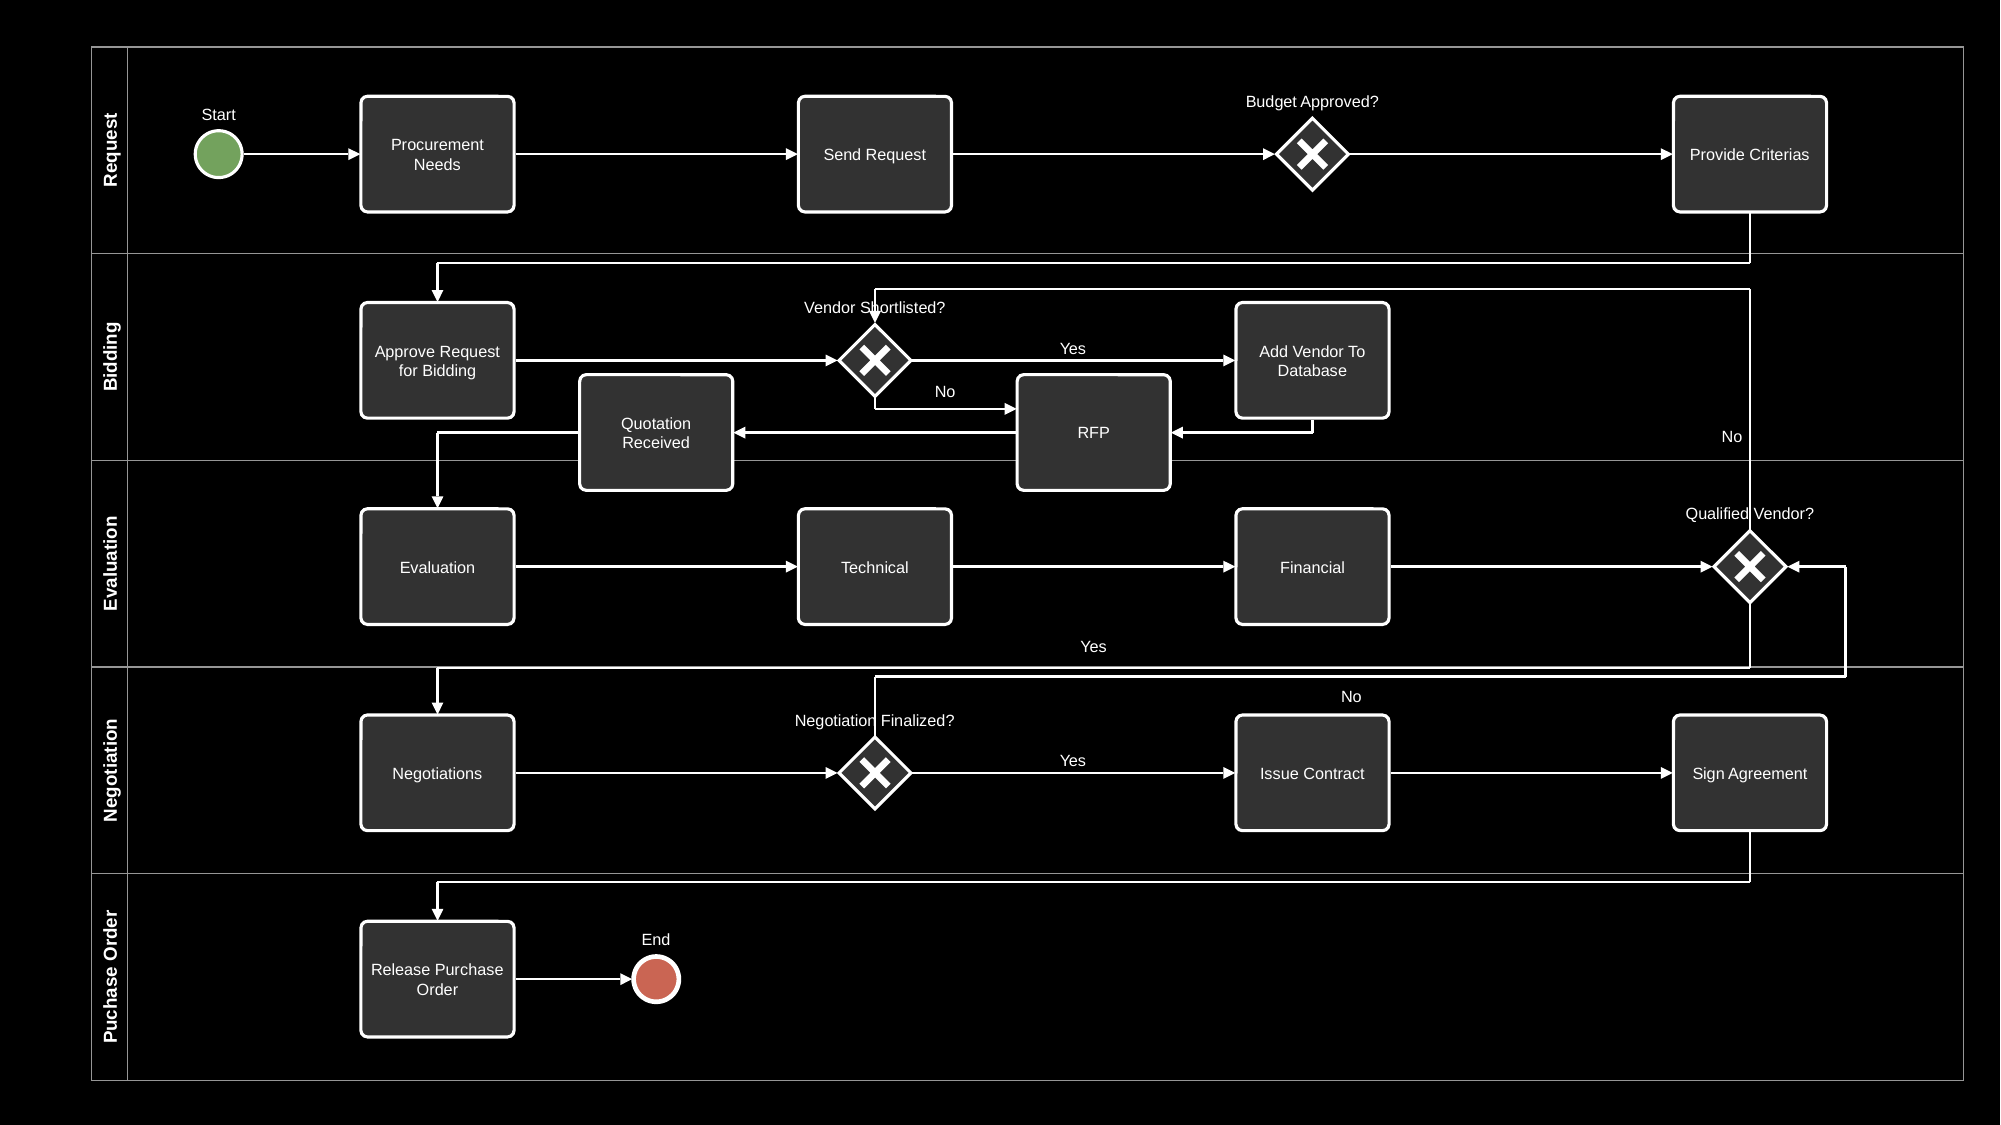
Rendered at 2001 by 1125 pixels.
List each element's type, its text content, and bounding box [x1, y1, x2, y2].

text_box [1751, 461, 1964, 668]
text_box Approve Request for Bidding [359, 301, 516, 420]
text_box [1170, 426, 1184, 439]
text_box [1223, 354, 1236, 367]
text_box [785, 147, 799, 161]
text_box [1735, 551, 1765, 582]
text_box [431, 496, 444, 509]
text_box Qualified Vendor? [1751, 501, 1823, 526]
text_box Qualified Vendor? [1677, 501, 1749, 526]
text_box Evaluation [90, 461, 128, 668]
text_box [1700, 560, 1714, 574]
text_box RFP [1016, 373, 1172, 492]
text_box [1786, 560, 1800, 574]
text_box [1660, 766, 1674, 780]
text_box [1223, 560, 1236, 574]
text_box [838, 324, 912, 397]
text_box End [633, 926, 679, 951]
text_box [732, 426, 746, 439]
text_box Negotiation Finalized? [876, 707, 964, 732]
text_box [439, 668, 1844, 772]
text_box Provide Criterias [1672, 95, 1828, 213]
text_box Negotiation Finalized? [786, 707, 874, 732]
text_box [128, 461, 1749, 668]
text_box Bidding [90, 255, 128, 461]
text_box [785, 560, 799, 574]
text_box [1297, 139, 1328, 169]
text_box No [1713, 424, 1749, 449]
text_box [1713, 530, 1787, 604]
text_box Quotation Received [578, 373, 734, 492]
text_box Procurement Needs [359, 95, 516, 213]
text_box Issue Contract [1234, 713, 1391, 832]
text_box Start [193, 101, 245, 126]
text_box [1004, 402, 1018, 416]
text_box [825, 766, 839, 780]
text_box Vendor Shortlisted? [876, 295, 955, 320]
text_box Request [90, 46, 128, 255]
text_box Vendor Shortlisted? [795, 295, 874, 320]
text_box [431, 702, 444, 716]
text_box Financial [1234, 507, 1391, 626]
text_box [838, 736, 912, 811]
text_box Negotiations [359, 713, 516, 832]
text_box [128, 255, 1749, 461]
text_box Yes [1072, 634, 1116, 658]
text_box [1223, 766, 1236, 780]
text_box [1262, 147, 1276, 161]
text_box No [926, 378, 964, 403]
text_box Release Purchase Order [359, 920, 516, 1038]
text_box Sign Agreement [1672, 713, 1828, 832]
text_box [1275, 116, 1350, 192]
text_box [620, 972, 633, 986]
text_box [876, 668, 1964, 875]
text_box Add Vendor To Database [1234, 301, 1391, 420]
text_box Puchase Order [90, 875, 128, 1082]
text_box [128, 668, 1749, 875]
text_box Yes [1051, 335, 1095, 360]
text_box No [1332, 683, 1371, 708]
text_box [632, 955, 680, 1003]
text_box Budget Approved? [1237, 89, 1388, 113]
text_box [825, 354, 839, 367]
text_box Yes [1051, 748, 1095, 772]
text_box Evaluation [359, 507, 516, 626]
text_box [860, 345, 890, 376]
text_box [348, 147, 361, 161]
text_box [431, 289, 444, 303]
text_box [439, 255, 1964, 461]
text_box [868, 310, 882, 324]
text_box [128, 46, 1964, 255]
text_box Technical [797, 507, 953, 626]
text_box [194, 129, 244, 179]
text_box Negotiation [90, 668, 128, 875]
text_box [431, 908, 444, 922]
text_box [1660, 147, 1674, 161]
text_box [860, 757, 890, 788]
text_box [128, 875, 1964, 1082]
text_box Send Request [797, 95, 953, 213]
